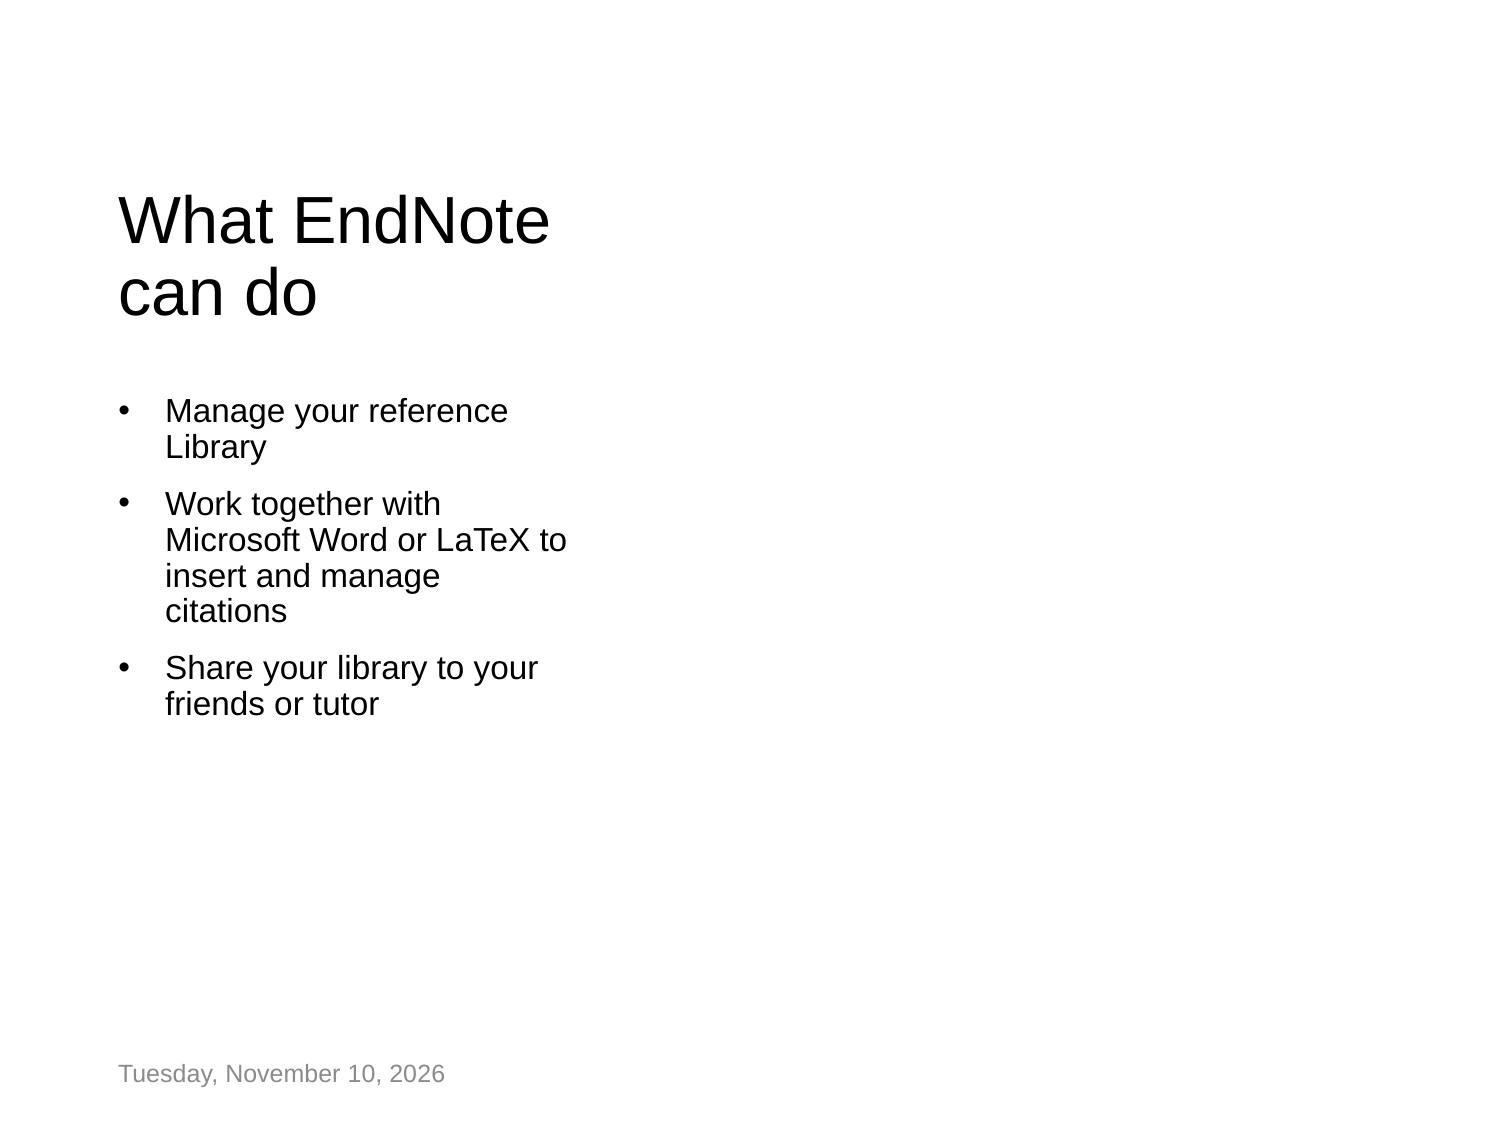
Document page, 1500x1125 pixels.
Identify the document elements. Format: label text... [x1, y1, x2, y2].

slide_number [103, 1042, 464, 1103]
title What EndNote can do [103, 75, 588, 338]
list Manage your reference Library Work together with Microsoft Word or LaTeX to insert and manage citations Share your library to your friends or tutor [103, 386, 588, 963]
